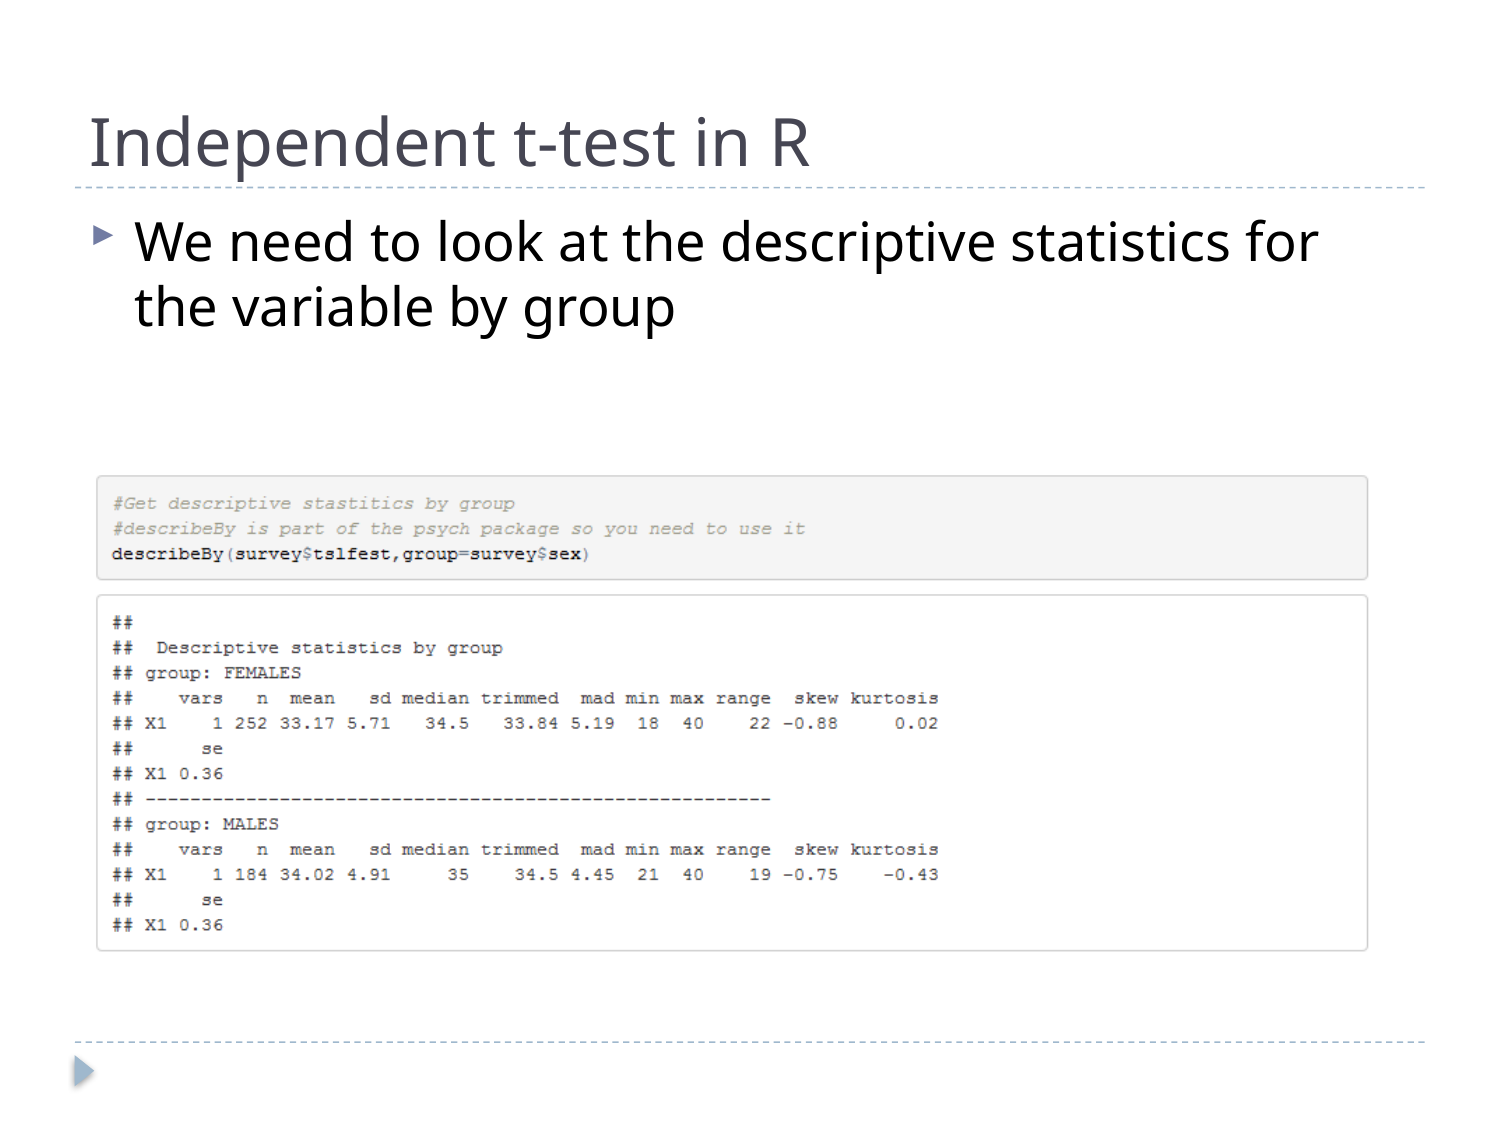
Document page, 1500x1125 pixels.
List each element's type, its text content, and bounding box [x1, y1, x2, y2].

title Independent t-test in R [75, 24, 1425, 188]
picture [88, 467, 1388, 960]
list We need to look at the descriptive statistics for the variable by group [75, 200, 1425, 1010]
